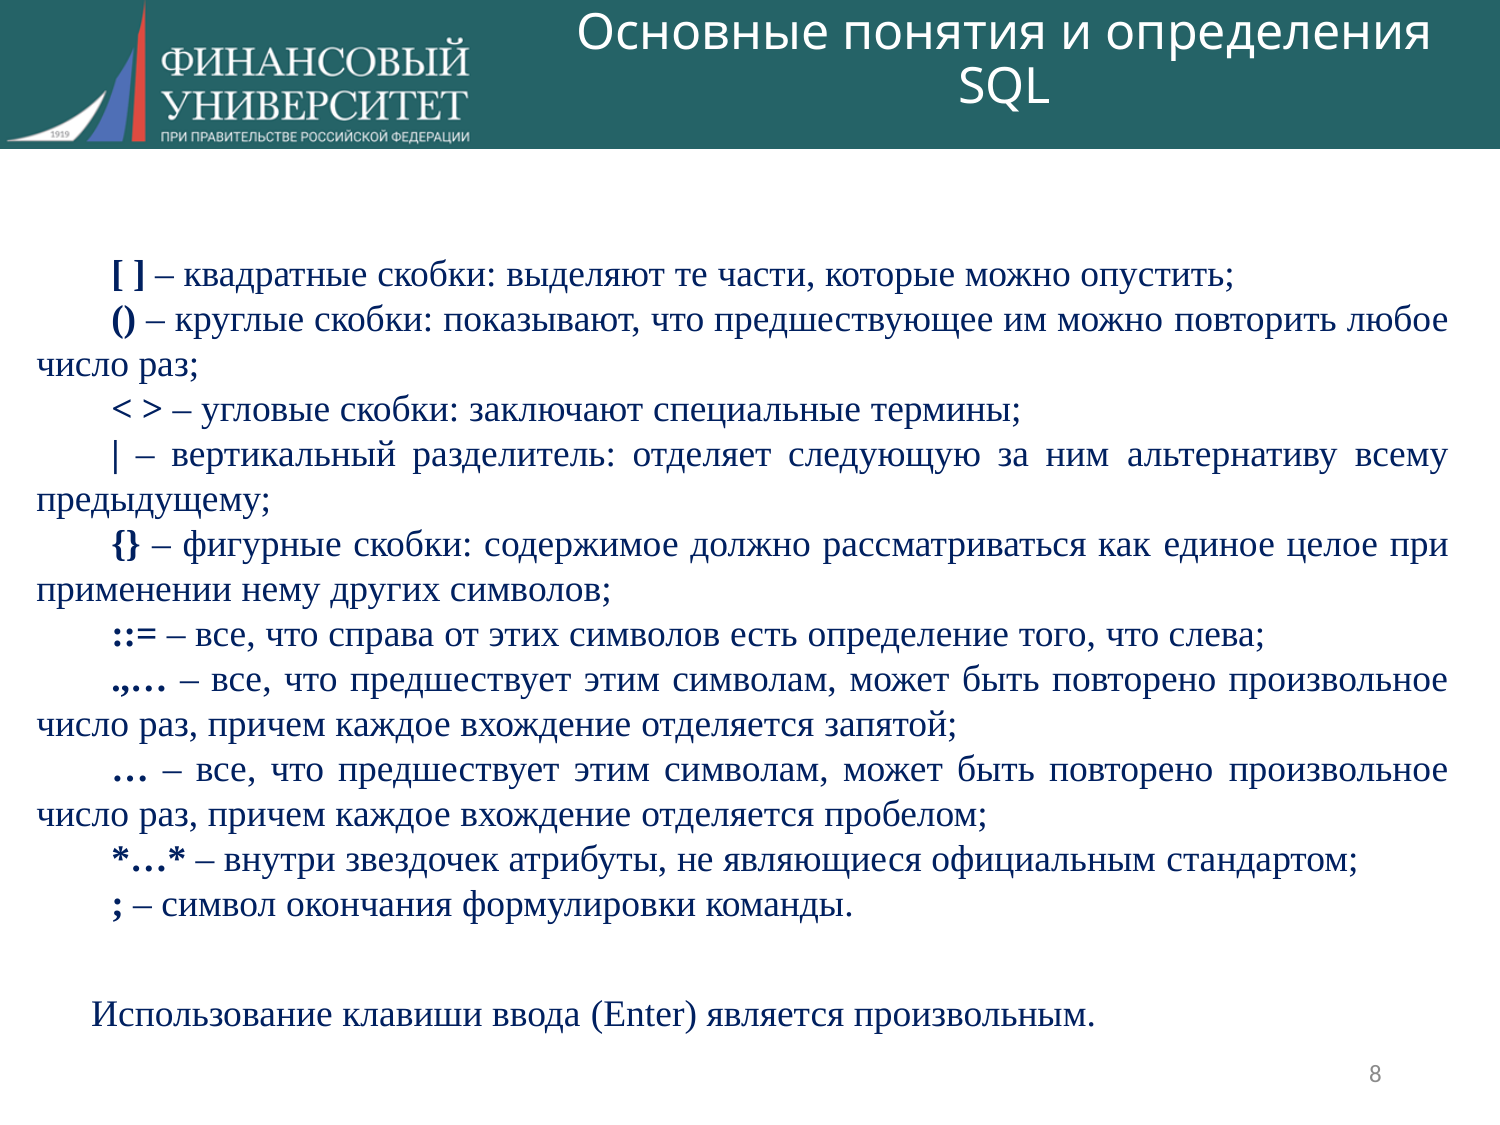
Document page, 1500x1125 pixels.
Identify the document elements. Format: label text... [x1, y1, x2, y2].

picture [0, 0, 1500, 149]
text_box Использование клавиши ввода (Enter) является произвольным. [76, 982, 1128, 1042]
slide_number 8 [1202, 1042, 1397, 1103]
title Основные понятия и определения SQL [531, 10, 1479, 111]
text_box [ ] – квадратные скобки: выделяют те части, которые можно опустить; () – круглые скобки: показывают, что предшествующее им можно повторить любое число раз; < > – угловые скобки: заключают специальные термины; | – вертикальный разделитель: отделяет следующую за ним альтернативу всему предыдущему; {} – фигурные скобки: содержимое должно рассматриваться как единое целое при применении нему других символов; ::= – все, что справа от этих символов есть определение того, что слева; .,… – все, что предшествует этим символам, может быть повторено произвольное число раз, причем каждое вхождение отделяется запятой; … – все, что предшествует этим символам, может быть повторено произвольное число раз, причем каждое вхождение отделяется пробелом; *…* – внутри звездочек атрибуты, не являющиеся официальным стандартом; ; – символ окончания формулировки команды. [21, 241, 1464, 932]
